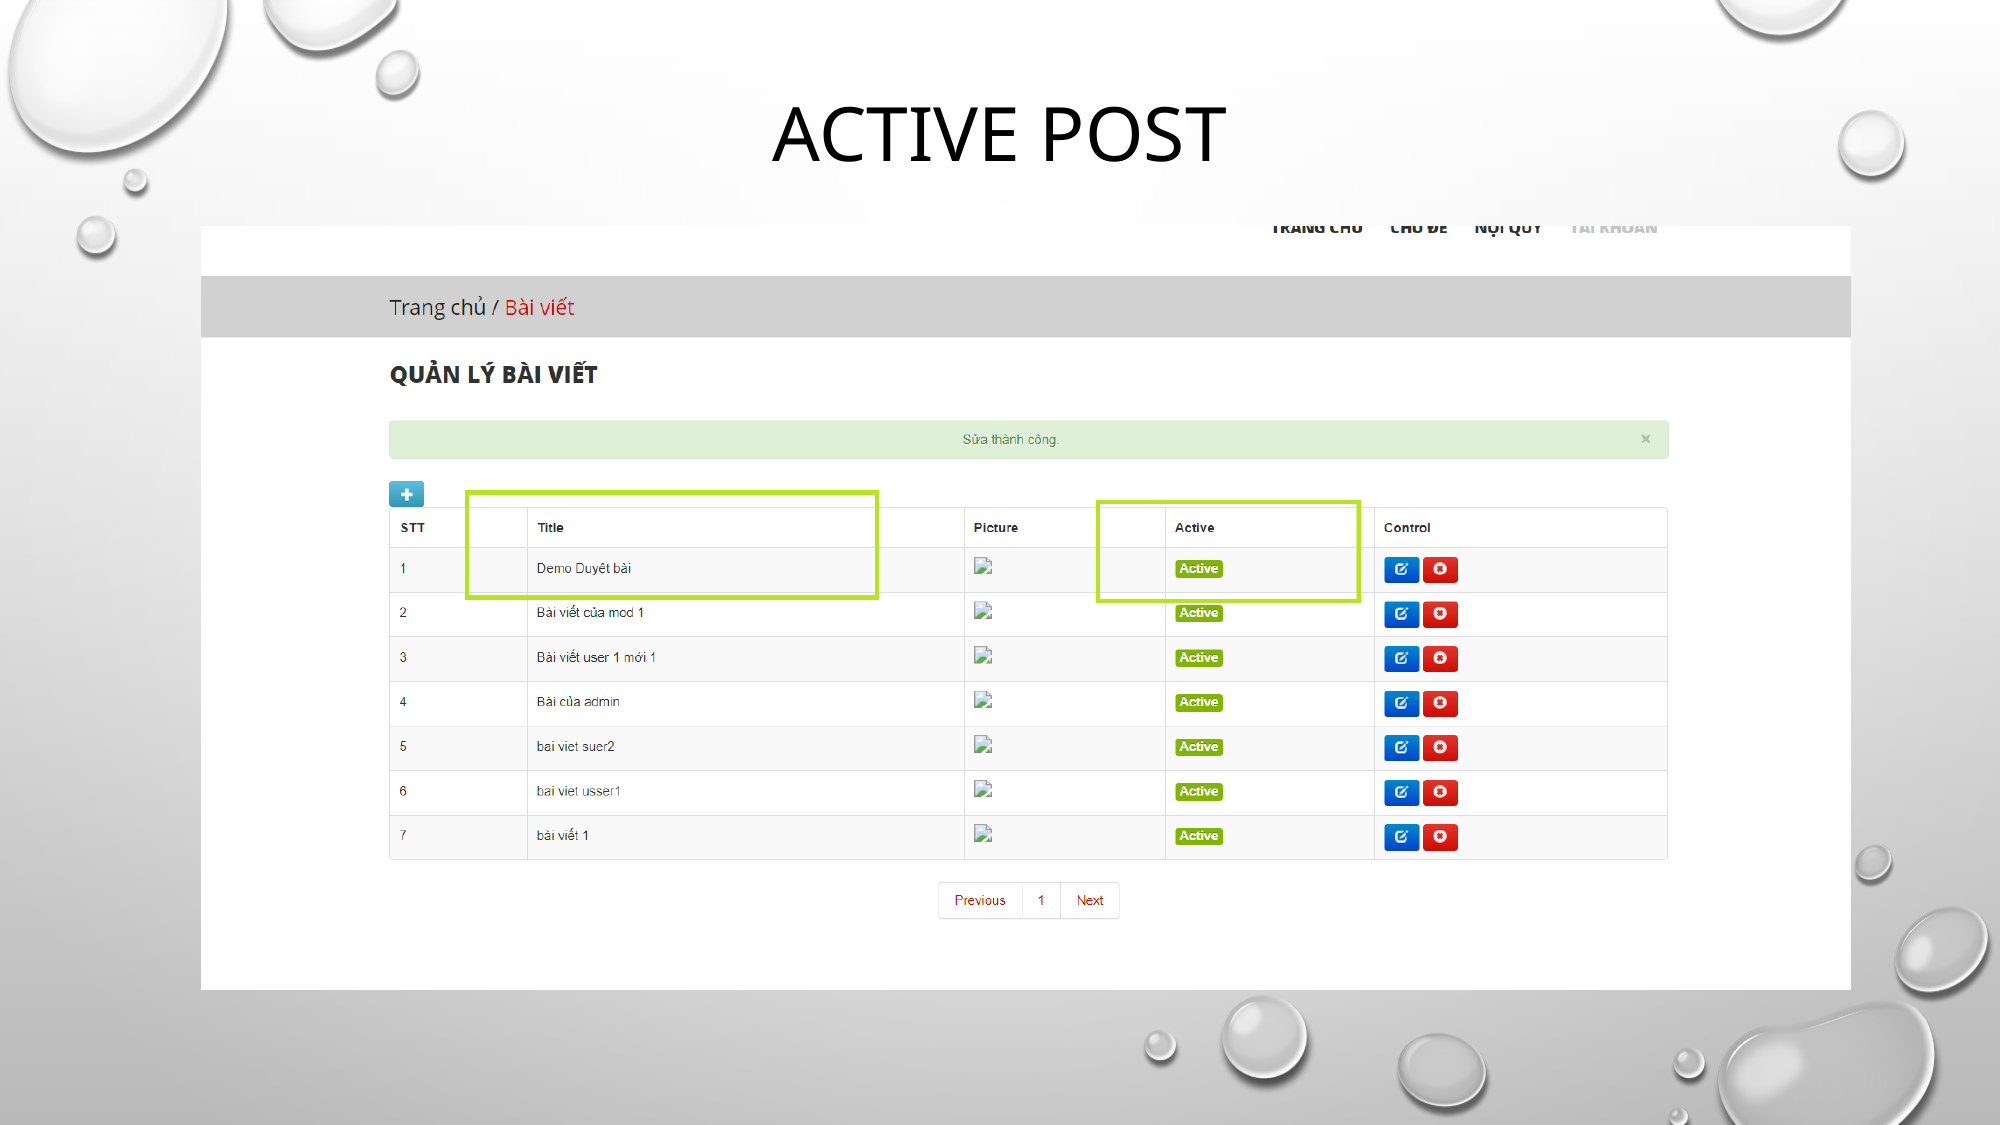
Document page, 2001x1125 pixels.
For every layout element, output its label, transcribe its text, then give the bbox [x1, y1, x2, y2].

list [201, 226, 1851, 990]
title Active post [149, 48, 1851, 227]
picture [0, 0, 2000, 1125]
